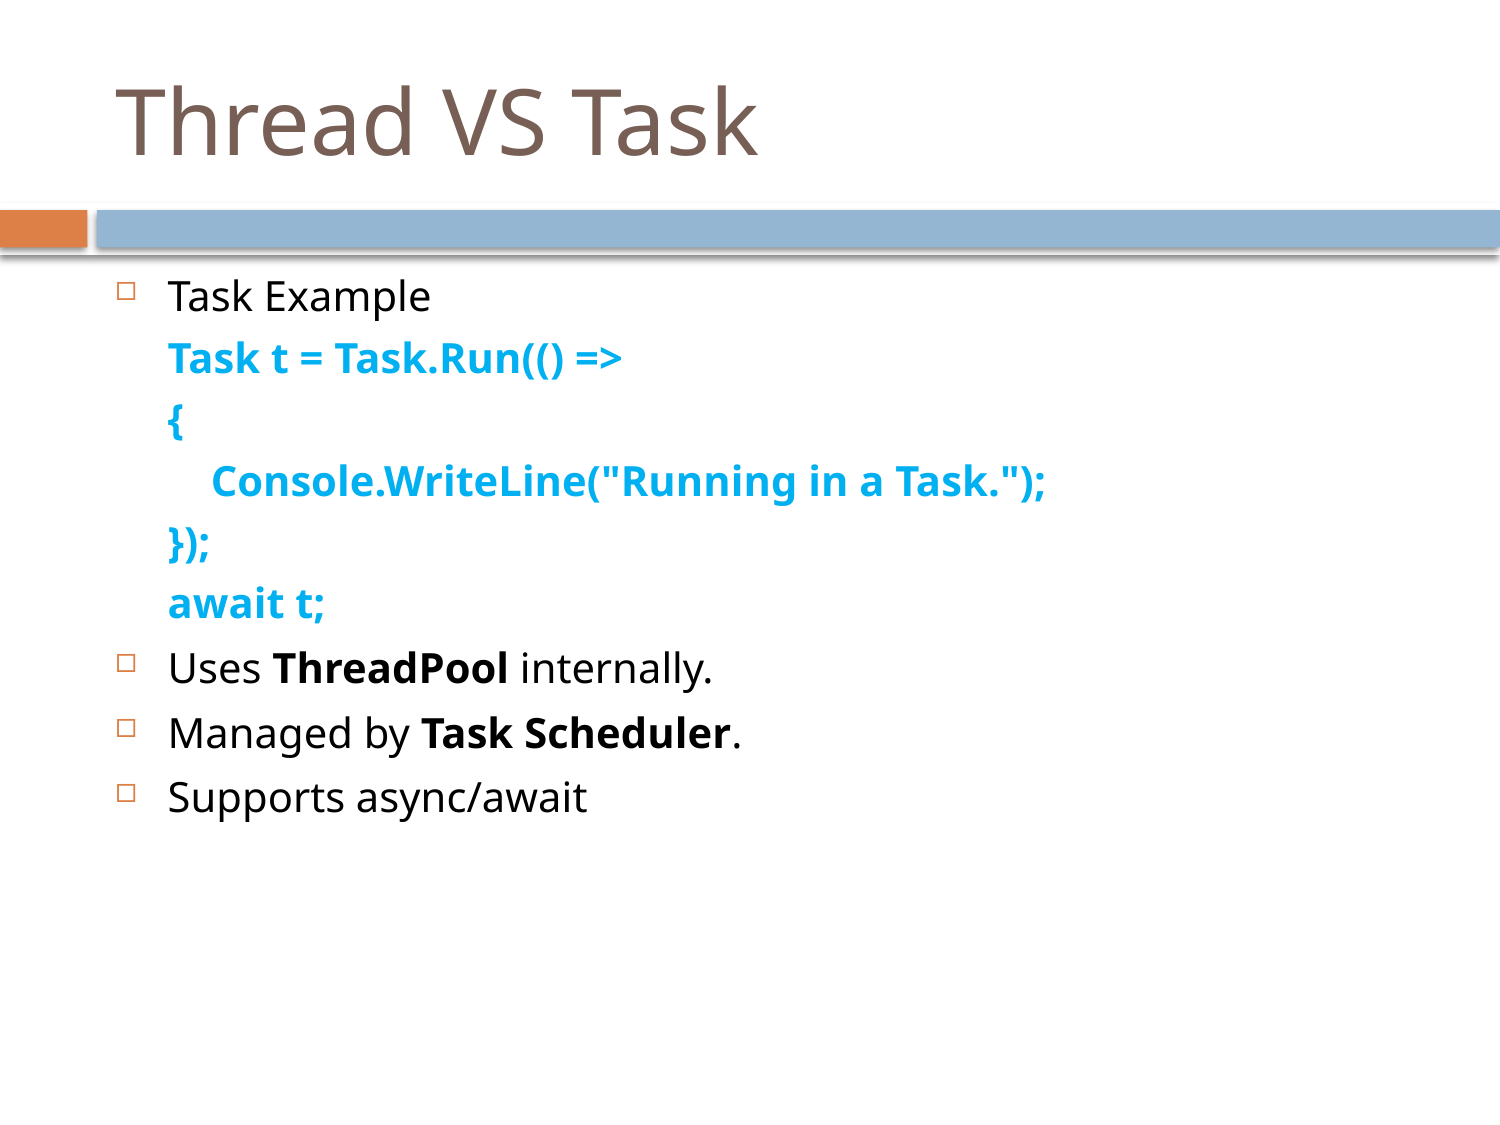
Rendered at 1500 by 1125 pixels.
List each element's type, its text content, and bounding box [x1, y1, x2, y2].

list Task Example Task t = Task.Run(() => { Console.WriteLine("Running in a Task."); }); await t; Uses ThreadPool internally. Managed by Task Scheduler. Supports async/await [100, 262, 1438, 1000]
title Thread VS Task [100, 37, 1438, 200]
